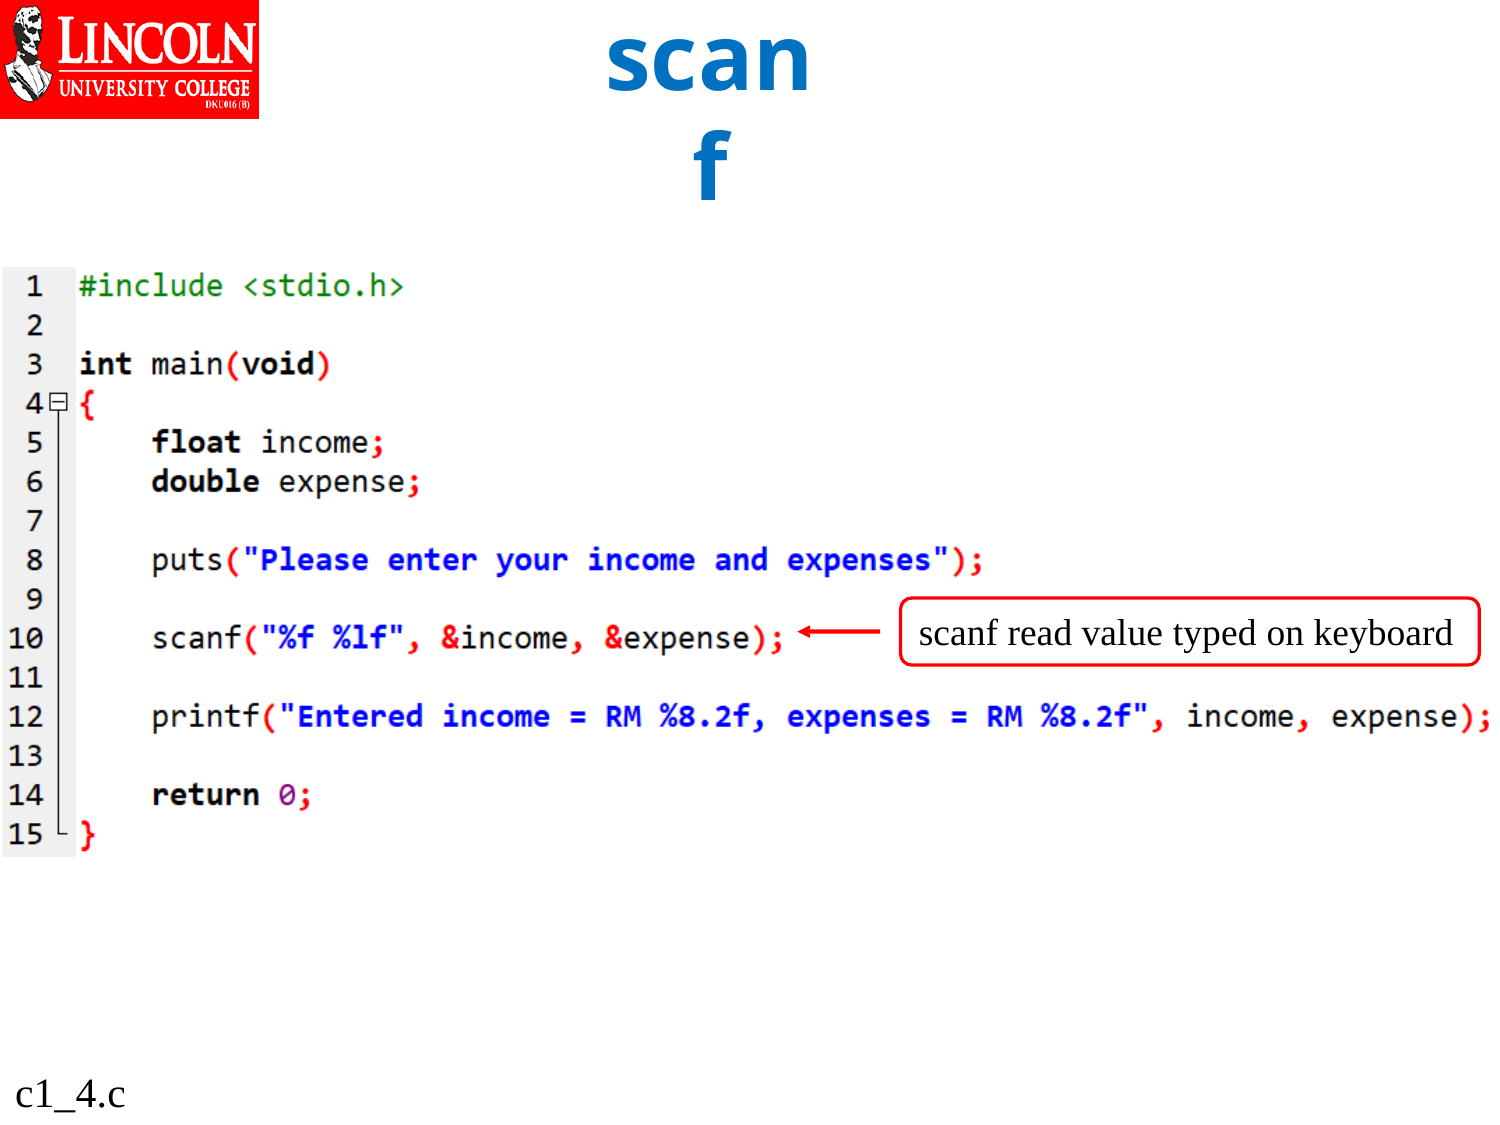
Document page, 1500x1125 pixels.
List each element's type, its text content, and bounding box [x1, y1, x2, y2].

text_box [0, 1059, 225, 1125]
title scanf [595, 0, 823, 219]
text_box [900, 598, 1480, 666]
text_box scanf read value typed on keyboard [916, 605, 1454, 653]
text_box [797, 625, 881, 638]
text_box c1_4.c [12, 1063, 128, 1116]
text_box [2, 267, 1489, 857]
